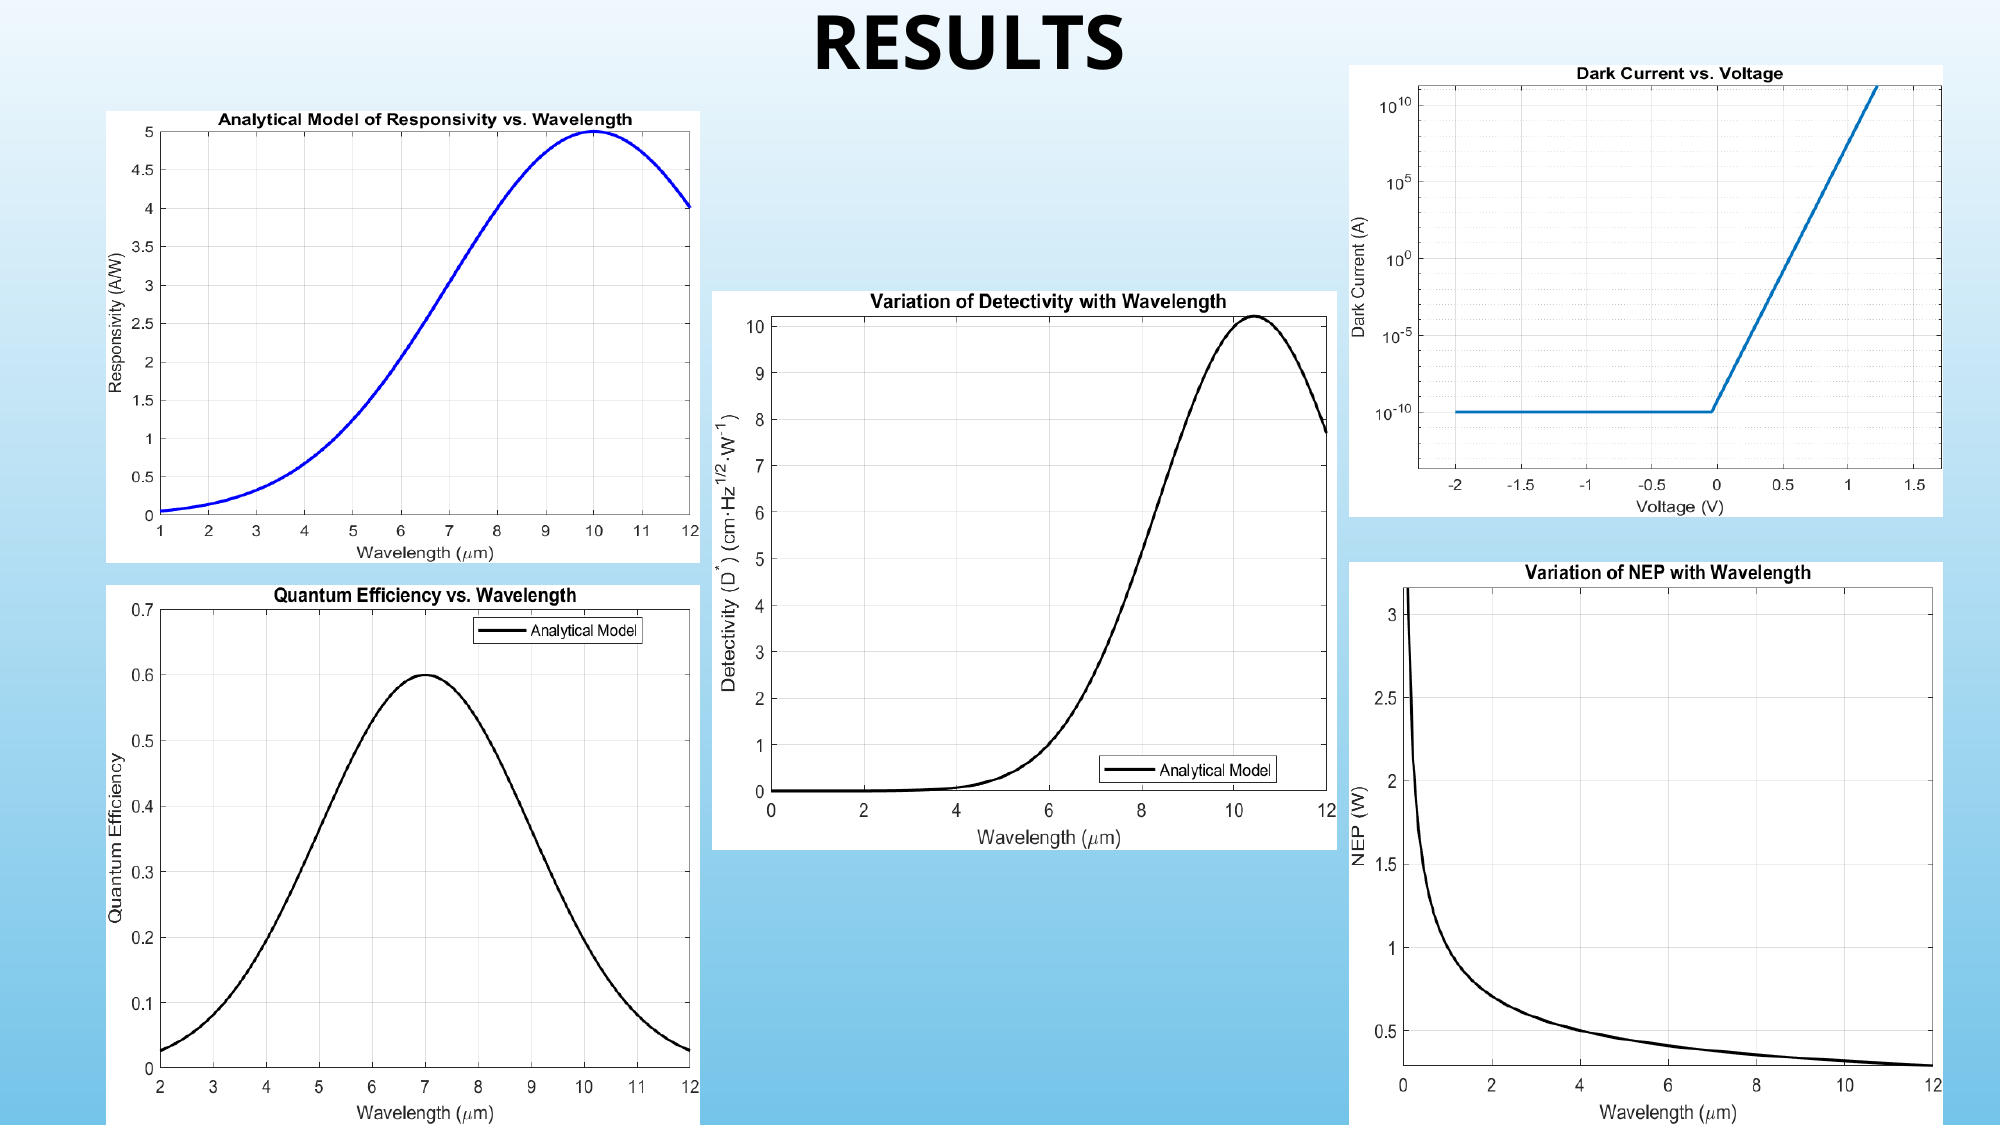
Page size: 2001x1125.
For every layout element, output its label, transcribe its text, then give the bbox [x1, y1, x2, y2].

picture [711, 290, 1337, 851]
picture [1349, 65, 1944, 517]
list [105, 111, 700, 563]
picture [105, 585, 700, 1125]
picture [1349, 561, 1944, 1125]
title RESULTS [106, 0, 1832, 112]
